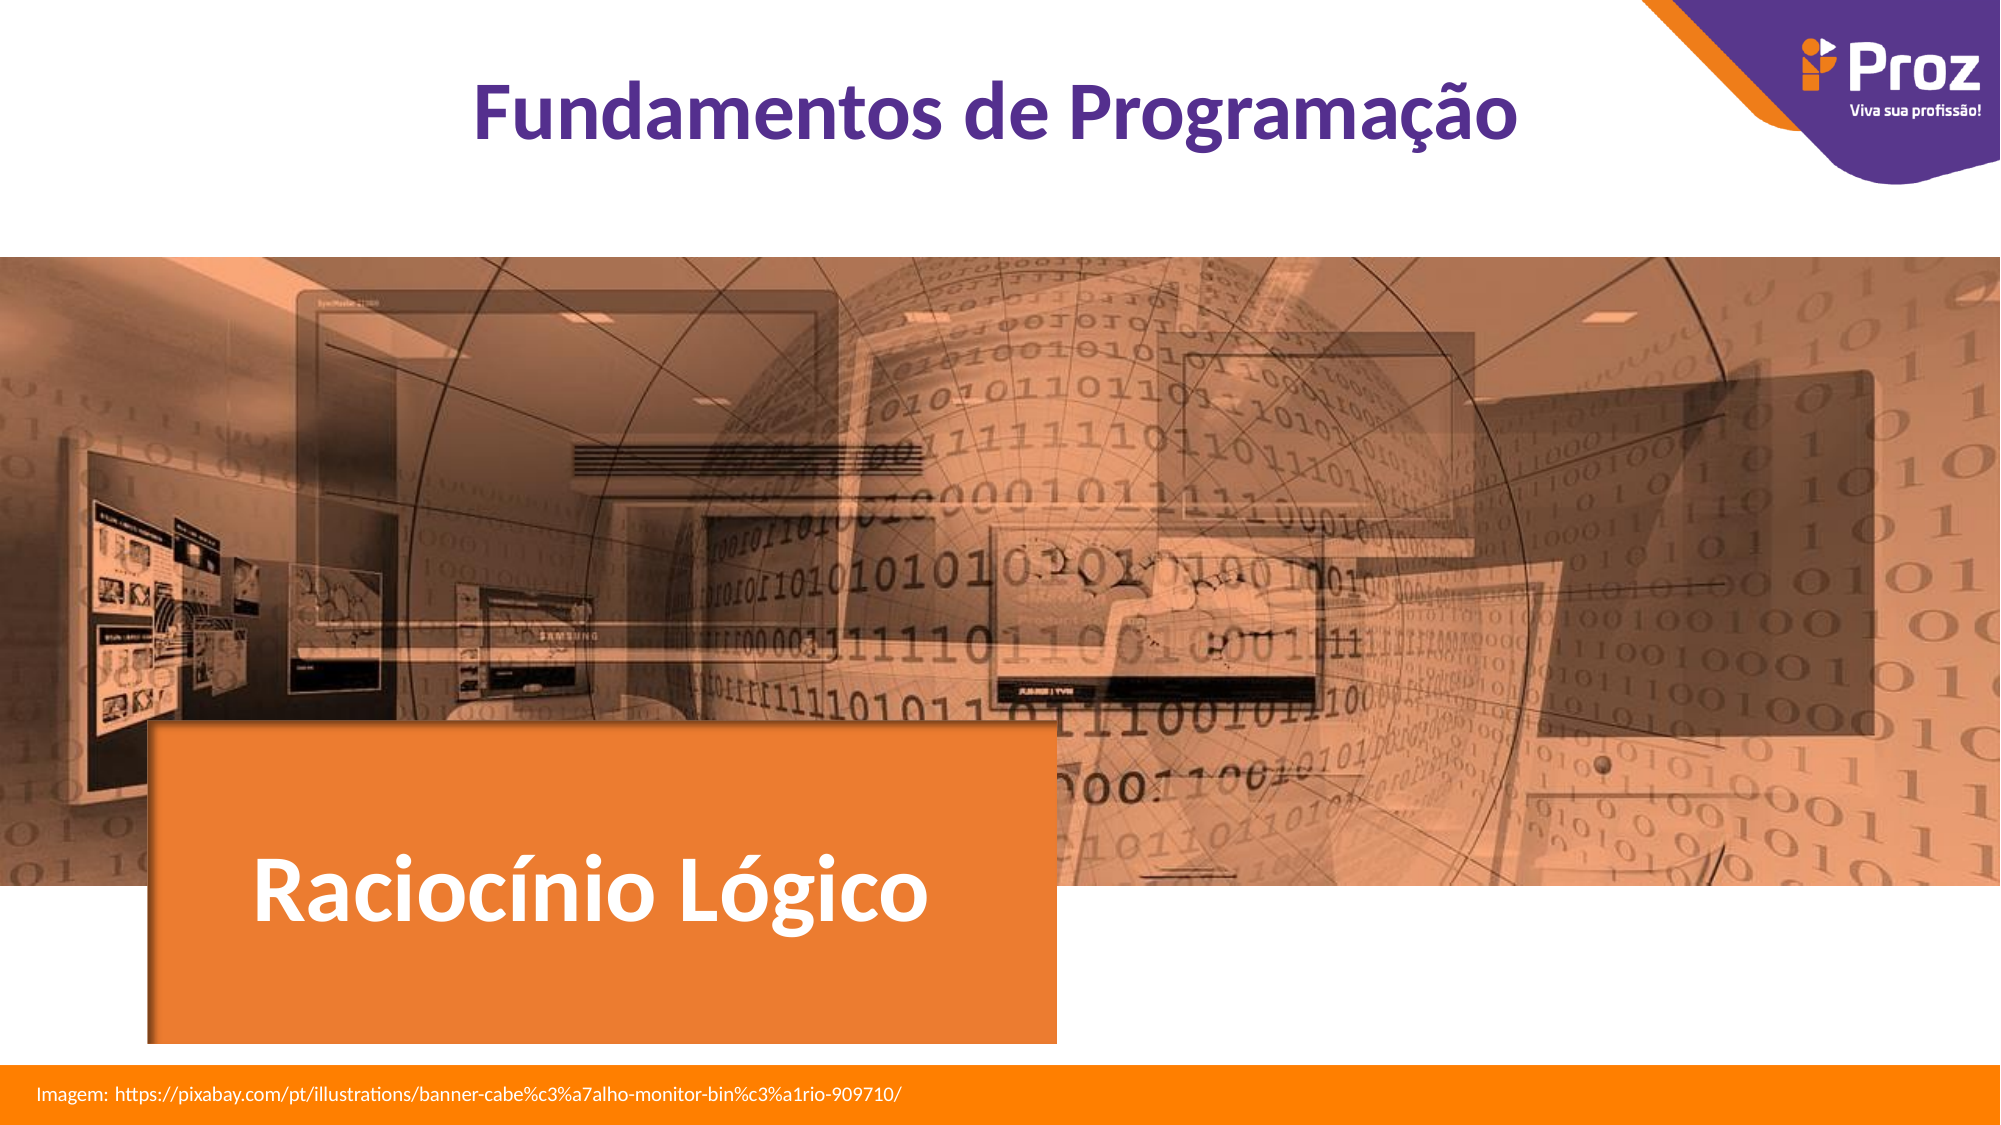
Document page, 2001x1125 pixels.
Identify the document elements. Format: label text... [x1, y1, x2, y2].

picture [0, 0, 2000, 1125]
text_box Imagem: https://pixabay.com/pt/illustrations/banner-cabe%c3%a7alho-monitor-bin%c3%a1rio-909710/ [34, 1078, 921, 1106]
text_box Fundamentos de Programação [471, 54, 1530, 157]
